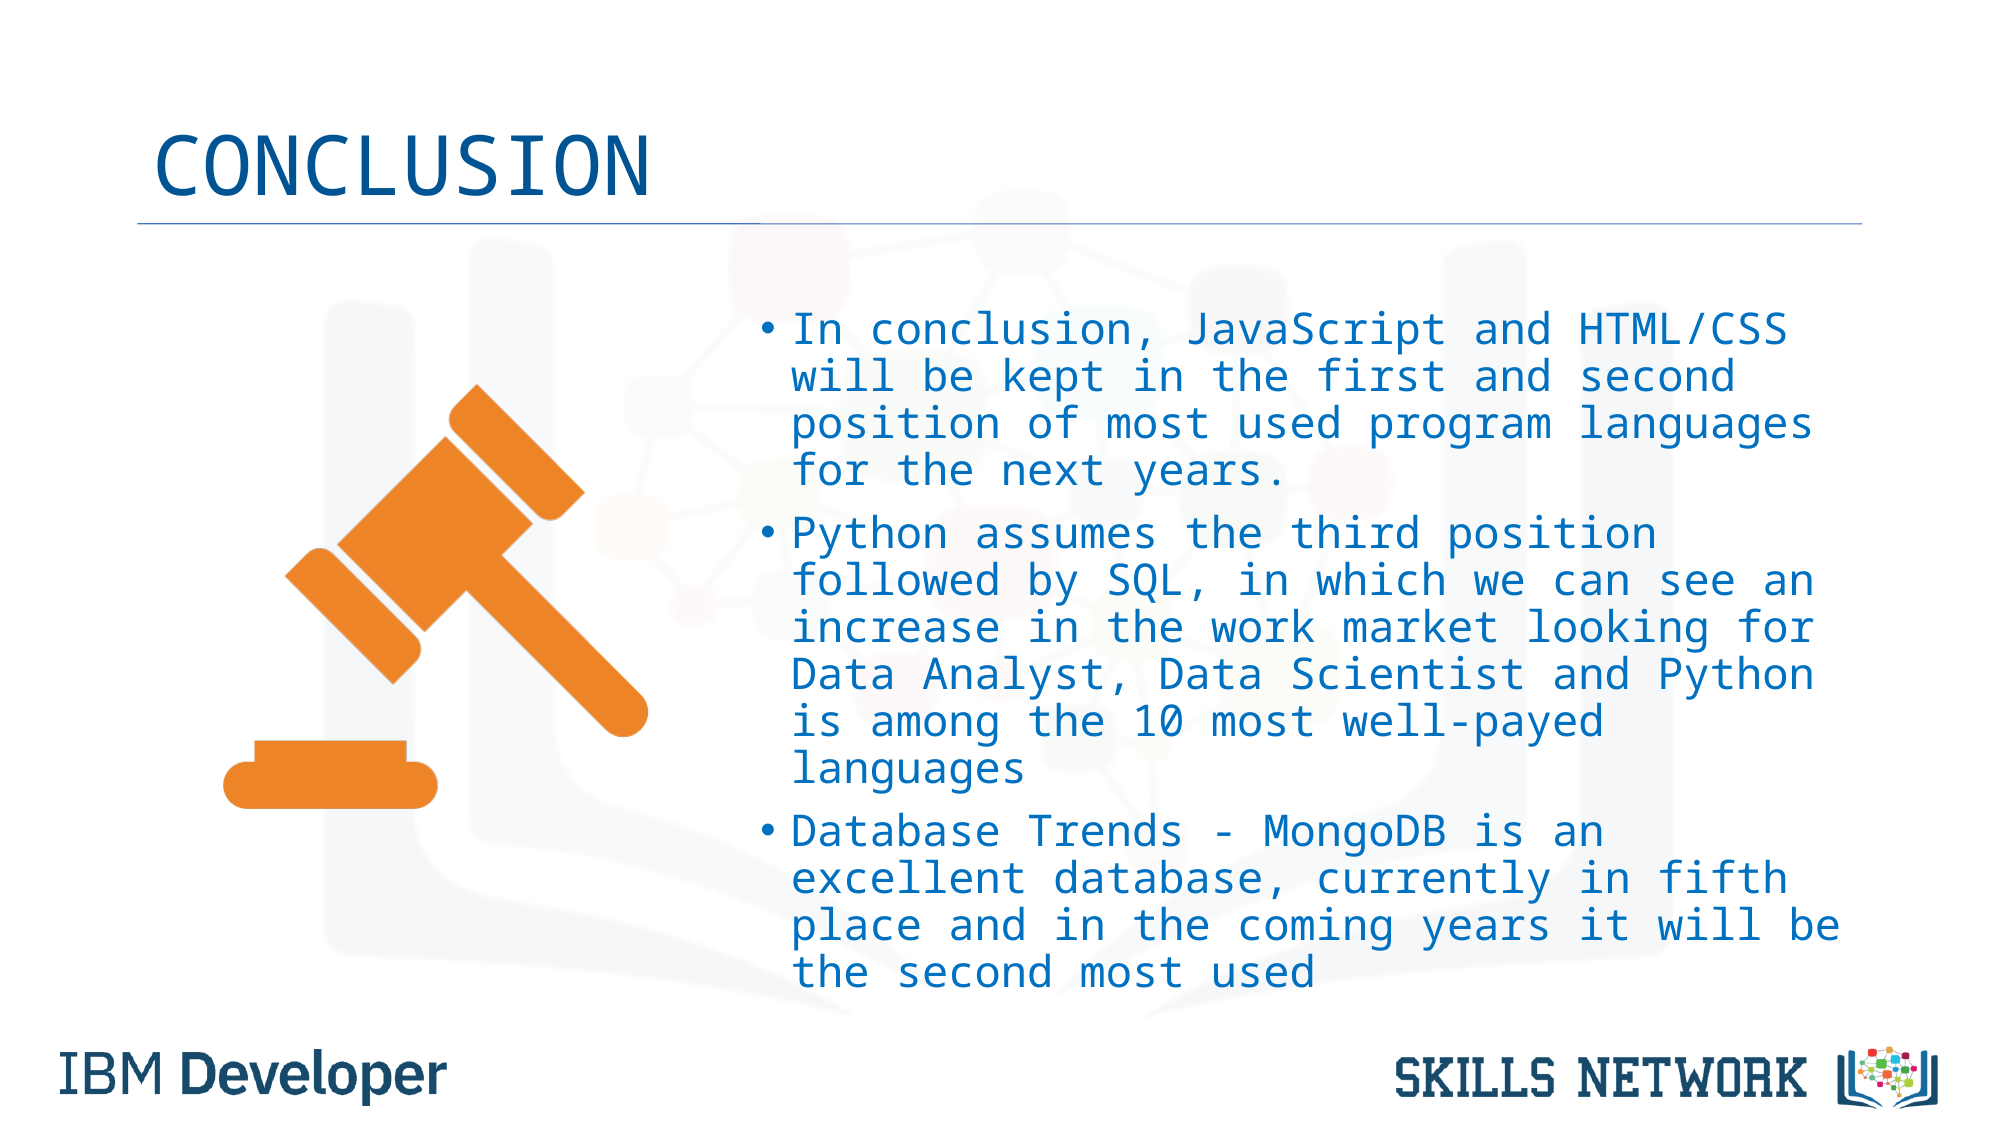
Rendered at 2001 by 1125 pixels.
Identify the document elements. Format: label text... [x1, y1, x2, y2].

title CONCLUSION [137, 59, 1863, 278]
picture [55, 1045, 459, 1108]
picture [1390, 1045, 1945, 1111]
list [184, 346, 686, 848]
list In conclusion, JavaScript and HTML/CSS will be kept in the first and second position of most used program languages for the next years. Python assumes the third position followed by SQL, in which we can see an increase in the work market looking for Data Analyst, Data Scientist and Python is among the 10 most well-payed languages Database Trends - MongoDB is an excellent database, currently in fifth place and in the coming years it will be the second most used [745, 299, 1863, 1014]
